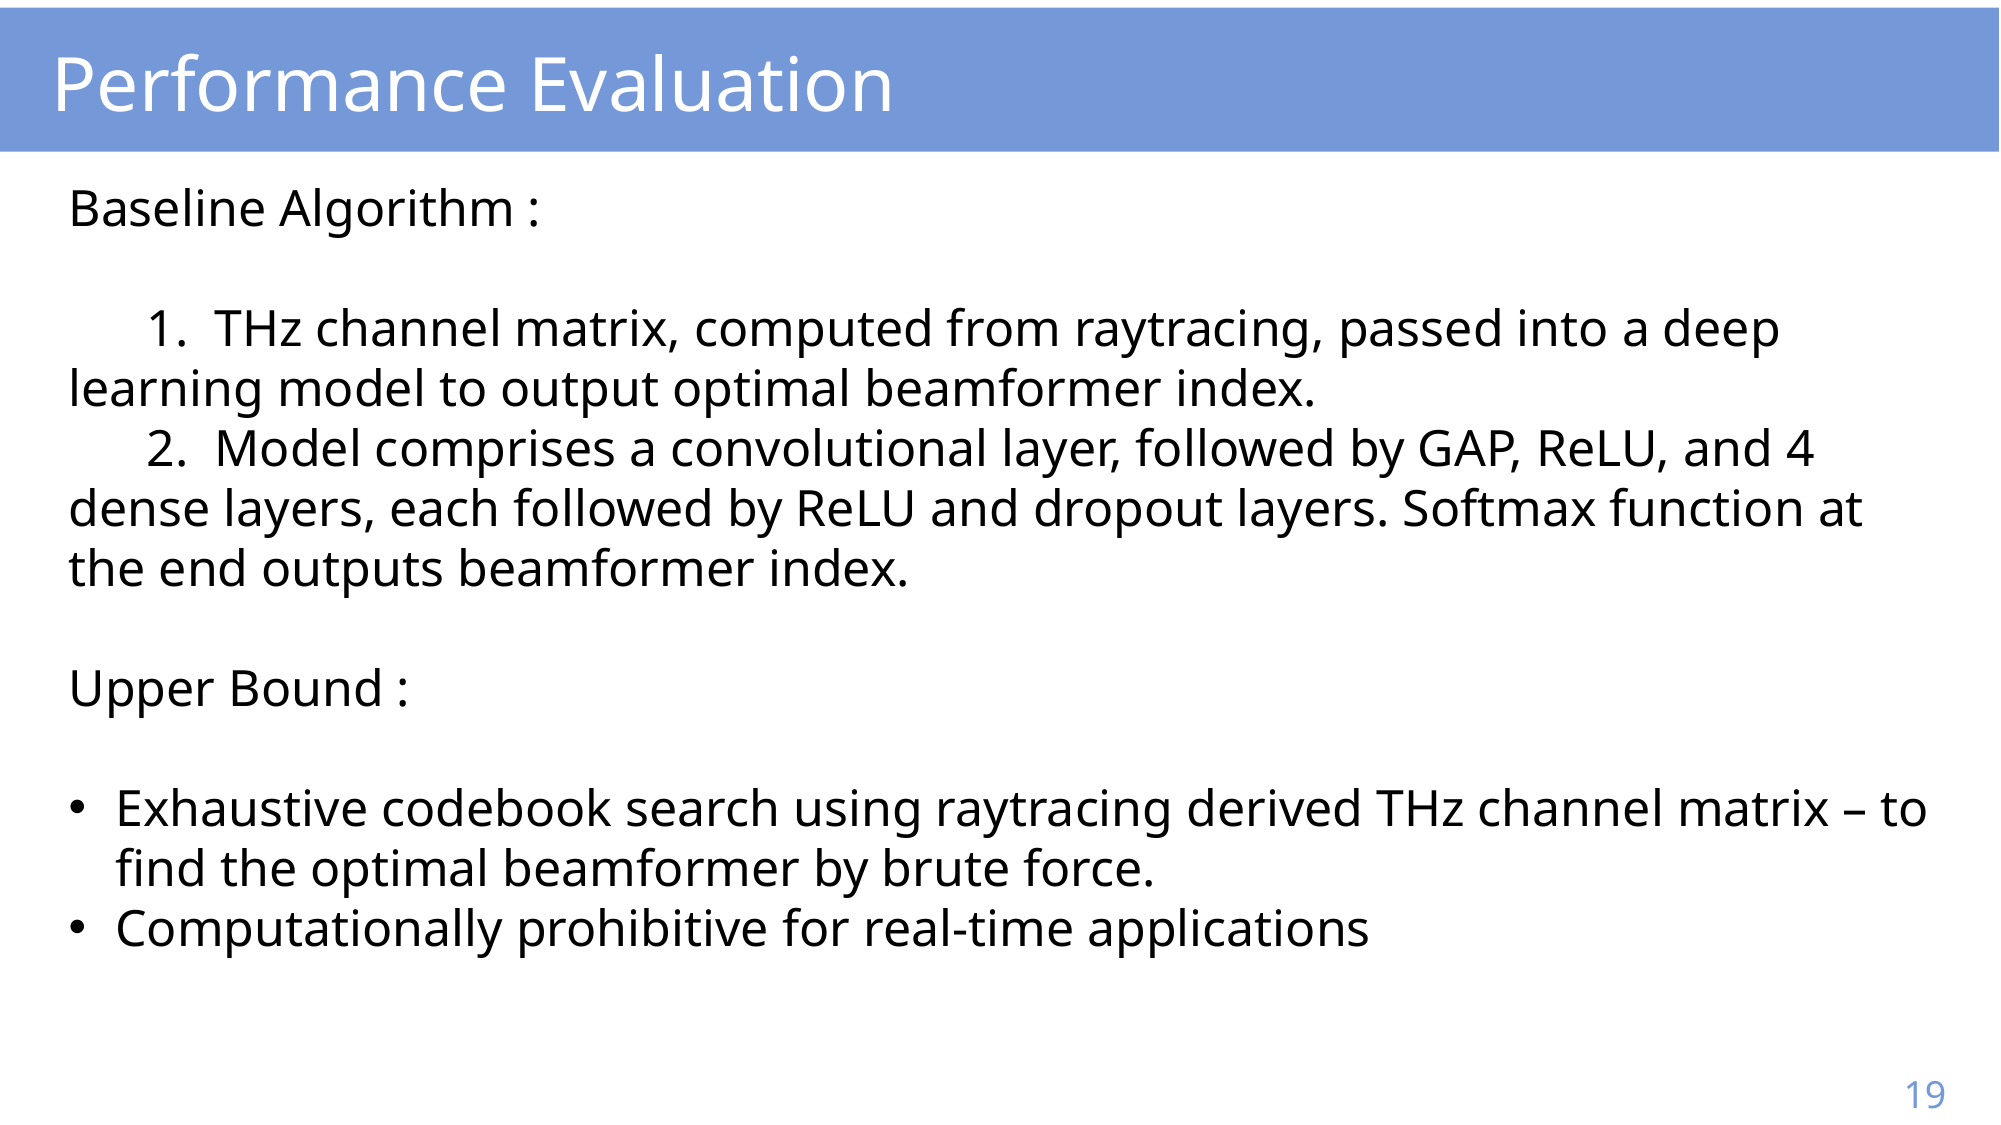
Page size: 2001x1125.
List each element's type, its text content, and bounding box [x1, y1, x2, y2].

text_box Baseline Algorithm : 1. THz channel matrix, computed from raytracing, passed into a deep learning model to output optimal beamformer index. 2. Model comprises a convolutional layer, followed by GAP, ReLU, and 4 dense layers, each followed by ReLU and dropout layers. Softmax function at the end outputs beamformer index. Upper Bound : Exhaustive codebook search using raytracing derived THz channel matrix – to find the optimal beamformer by brute force. Computationally prohibitive for real-time applications [53, 169, 1956, 965]
title Performance Evaluation [36, 22, 1978, 152]
slide_number 19 [1888, 1063, 1978, 1117]
